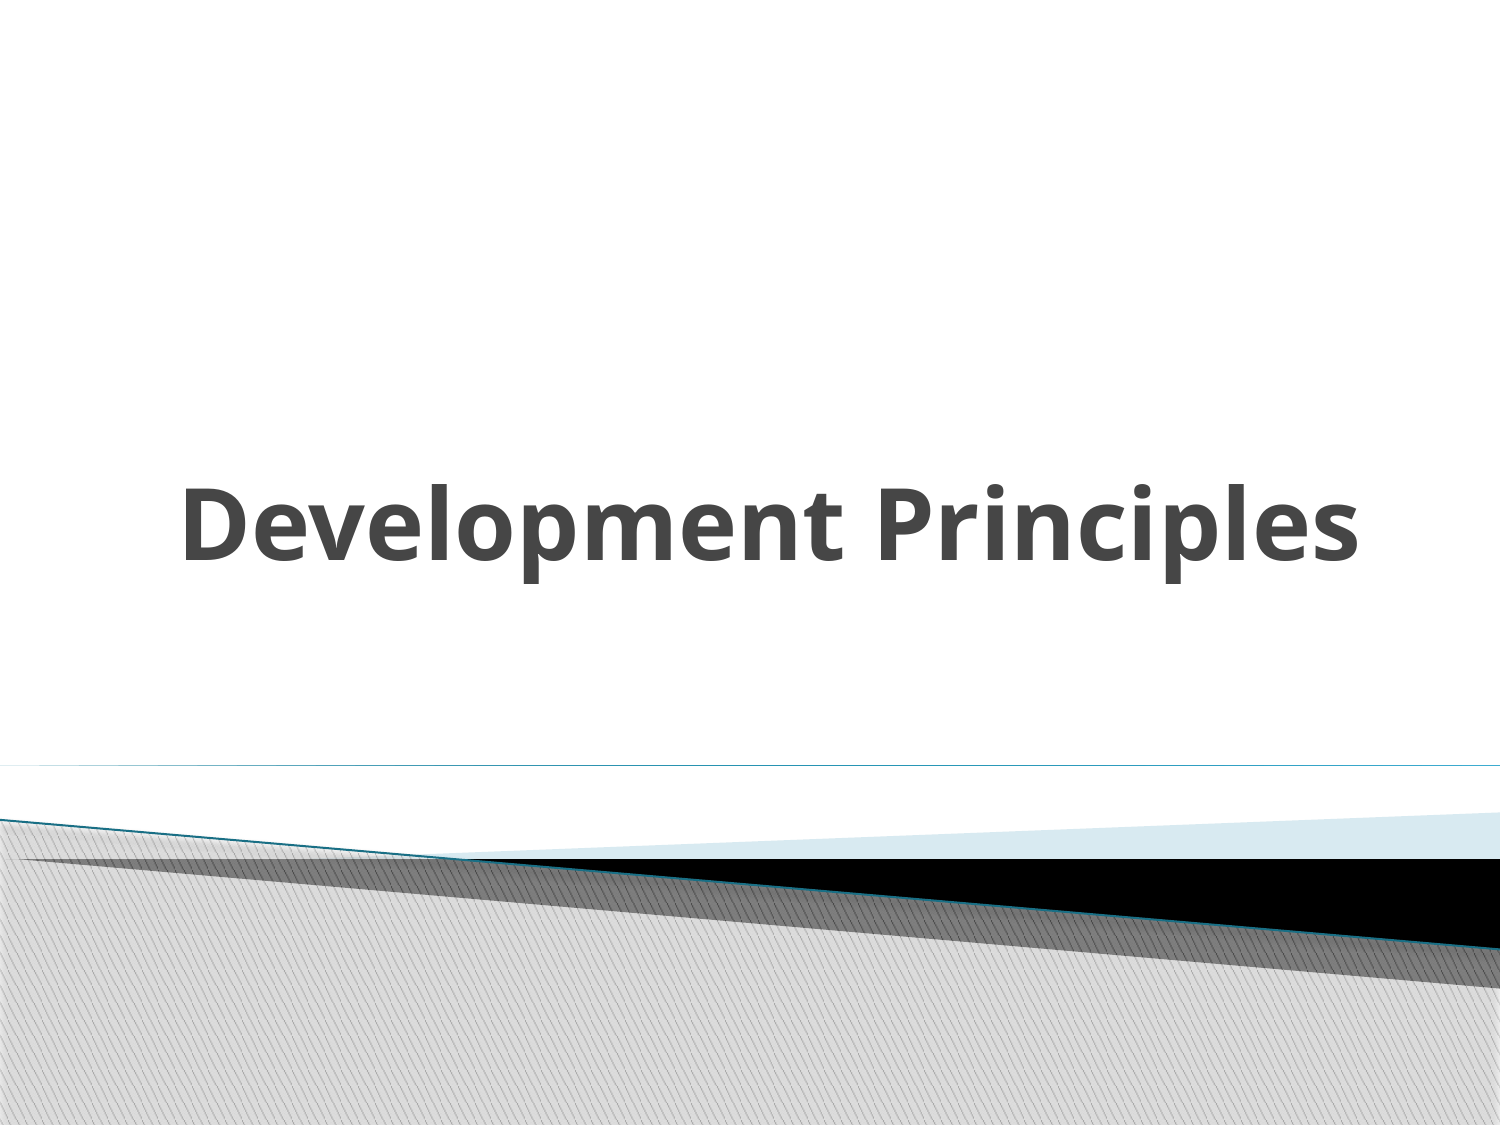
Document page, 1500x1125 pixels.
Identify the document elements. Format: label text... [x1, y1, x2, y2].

title Development Principles [39, 287, 1500, 588]
picture [5, 859, 1500, 989]
